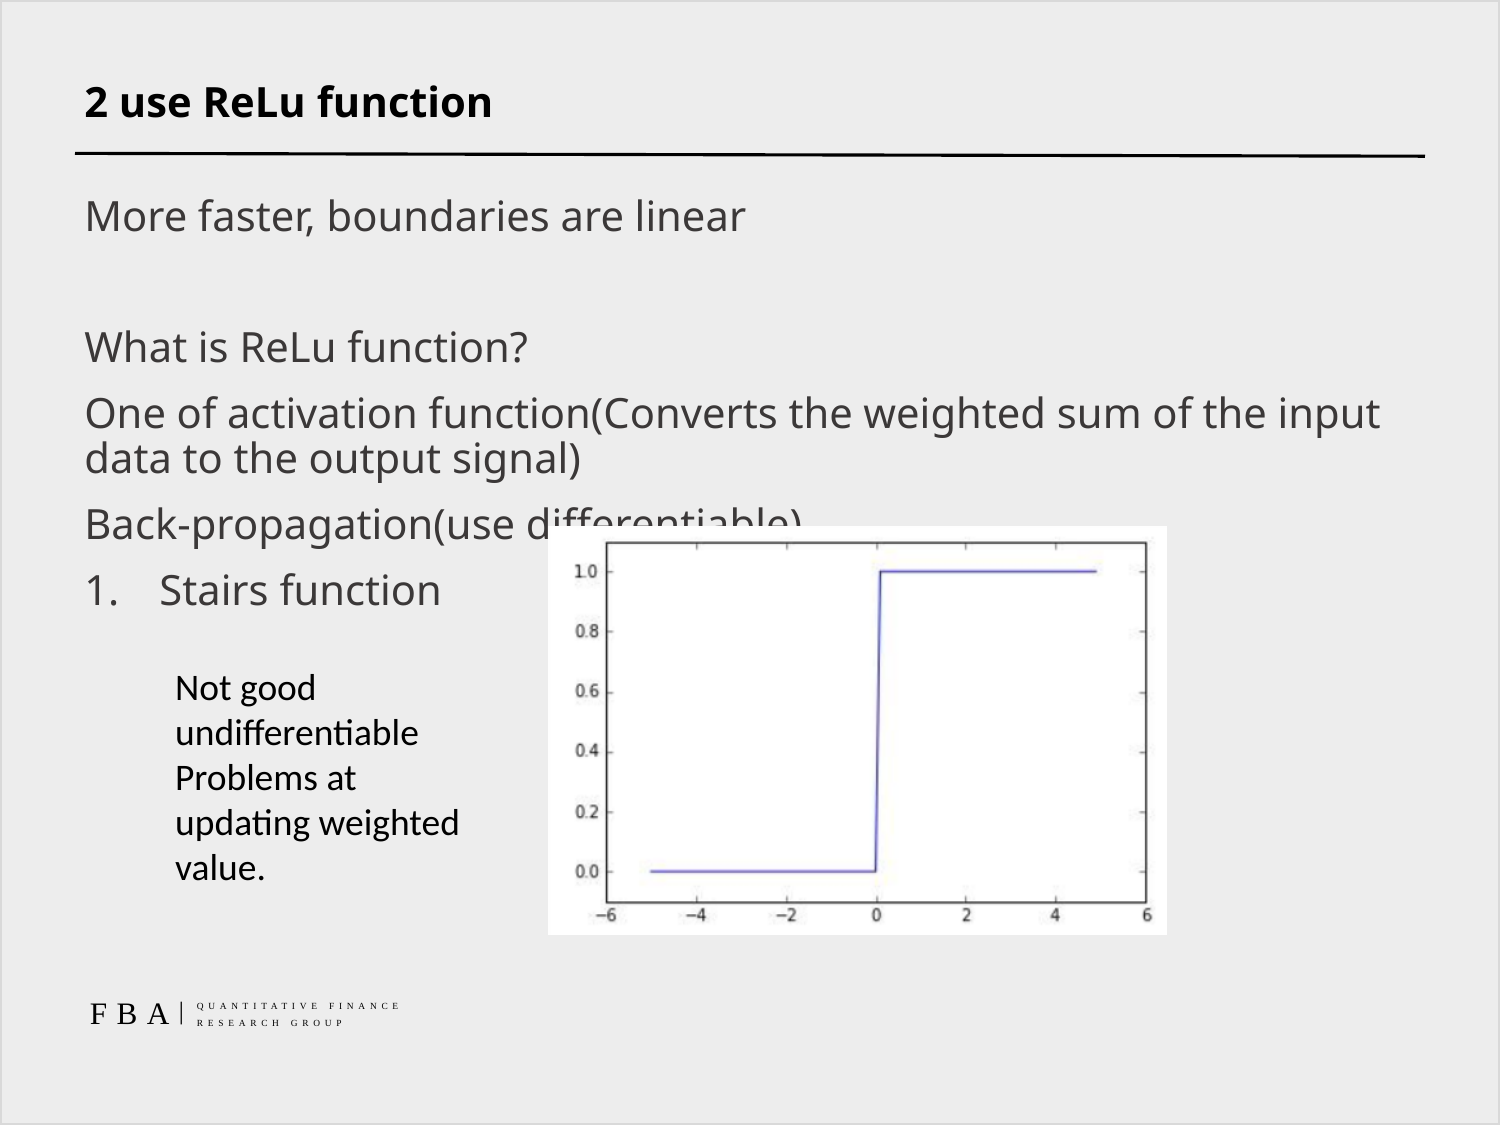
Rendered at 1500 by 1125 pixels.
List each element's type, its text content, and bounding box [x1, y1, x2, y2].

list More faster, boundaries are linear What is ReLu function? One of activation function(Converts the weighted sum of the input data to the output signal) Back-propagation(use differentiable) Stairs function [69, 187, 1397, 947]
text_box Not good undifferentiable Problems at updating weighted value. [160, 655, 477, 896]
picture [548, 526, 1167, 935]
title 2 use ReLu function [69, 73, 1397, 144]
